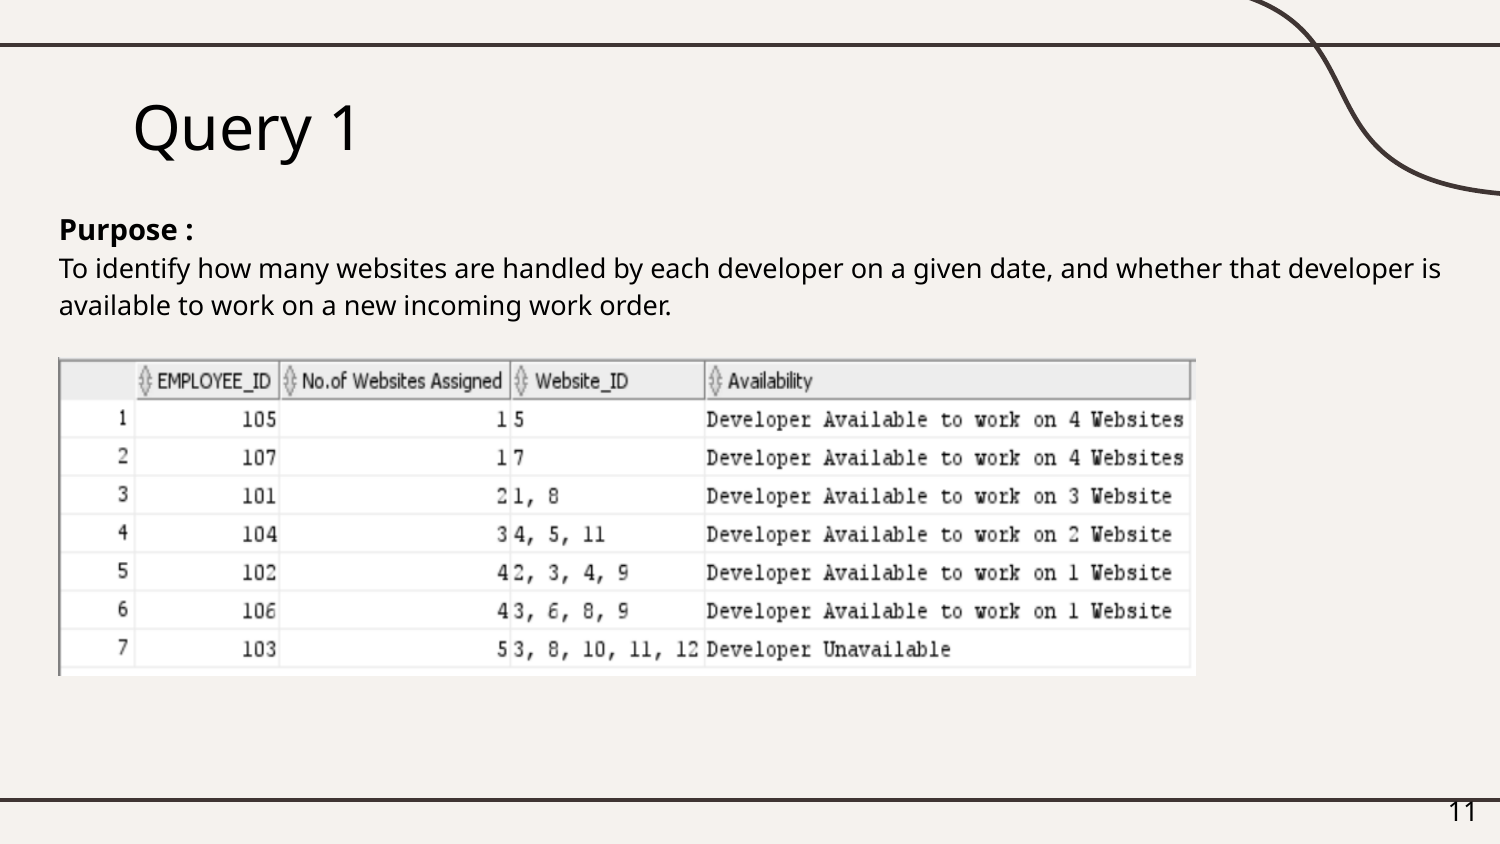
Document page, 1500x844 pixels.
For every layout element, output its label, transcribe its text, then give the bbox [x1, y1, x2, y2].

title Query 1 [116, 72, 890, 167]
text_box Purpose : To identify how many websites are handled by each developer on a given date, and whether that developer is available to work on a new incoming work order. [43, 191, 1470, 337]
slide_number ‹#› [1403, 779, 1494, 844]
picture [58, 357, 1196, 676]
